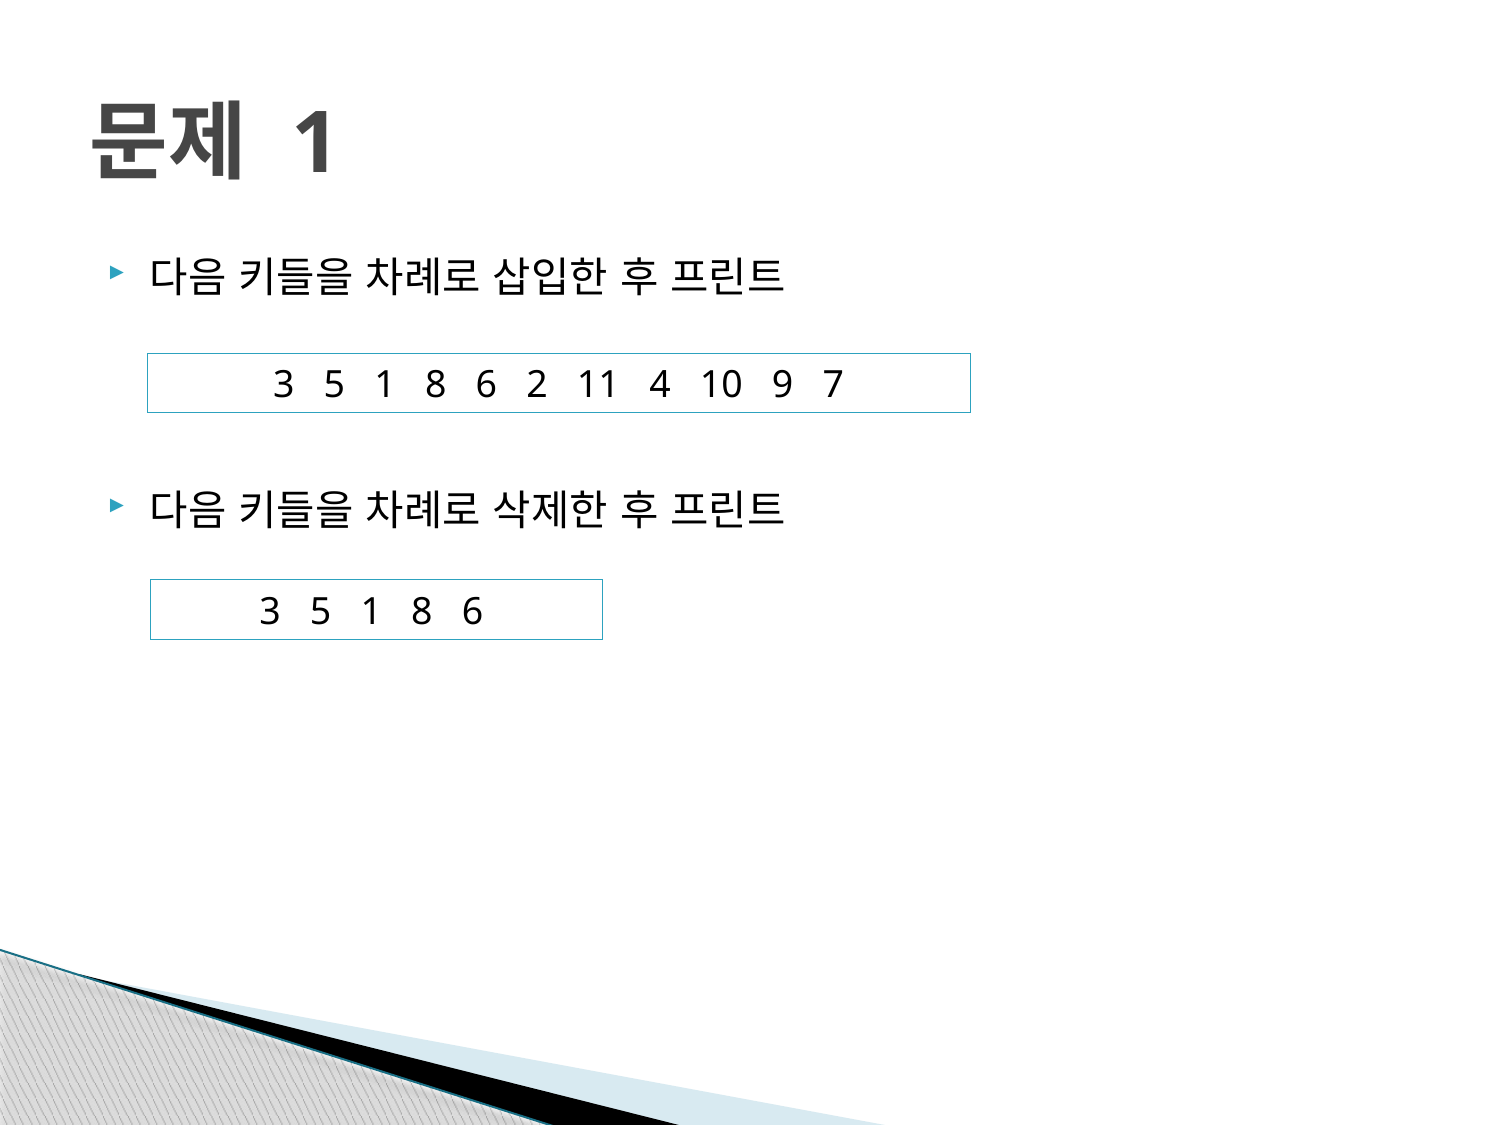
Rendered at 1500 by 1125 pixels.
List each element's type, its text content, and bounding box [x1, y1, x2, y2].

title 문제 1 [75, 45, 1425, 233]
list 다음 키들을 차례로 삽입한 후 프린트 다음 키들을 차례로 삭제한 후 프린트 [75, 243, 1425, 986]
text_box 3 5 1 8 6 [150, 579, 603, 640]
text_box 3 5 1 8 6 2 11 4 10 9 7 [147, 353, 971, 413]
